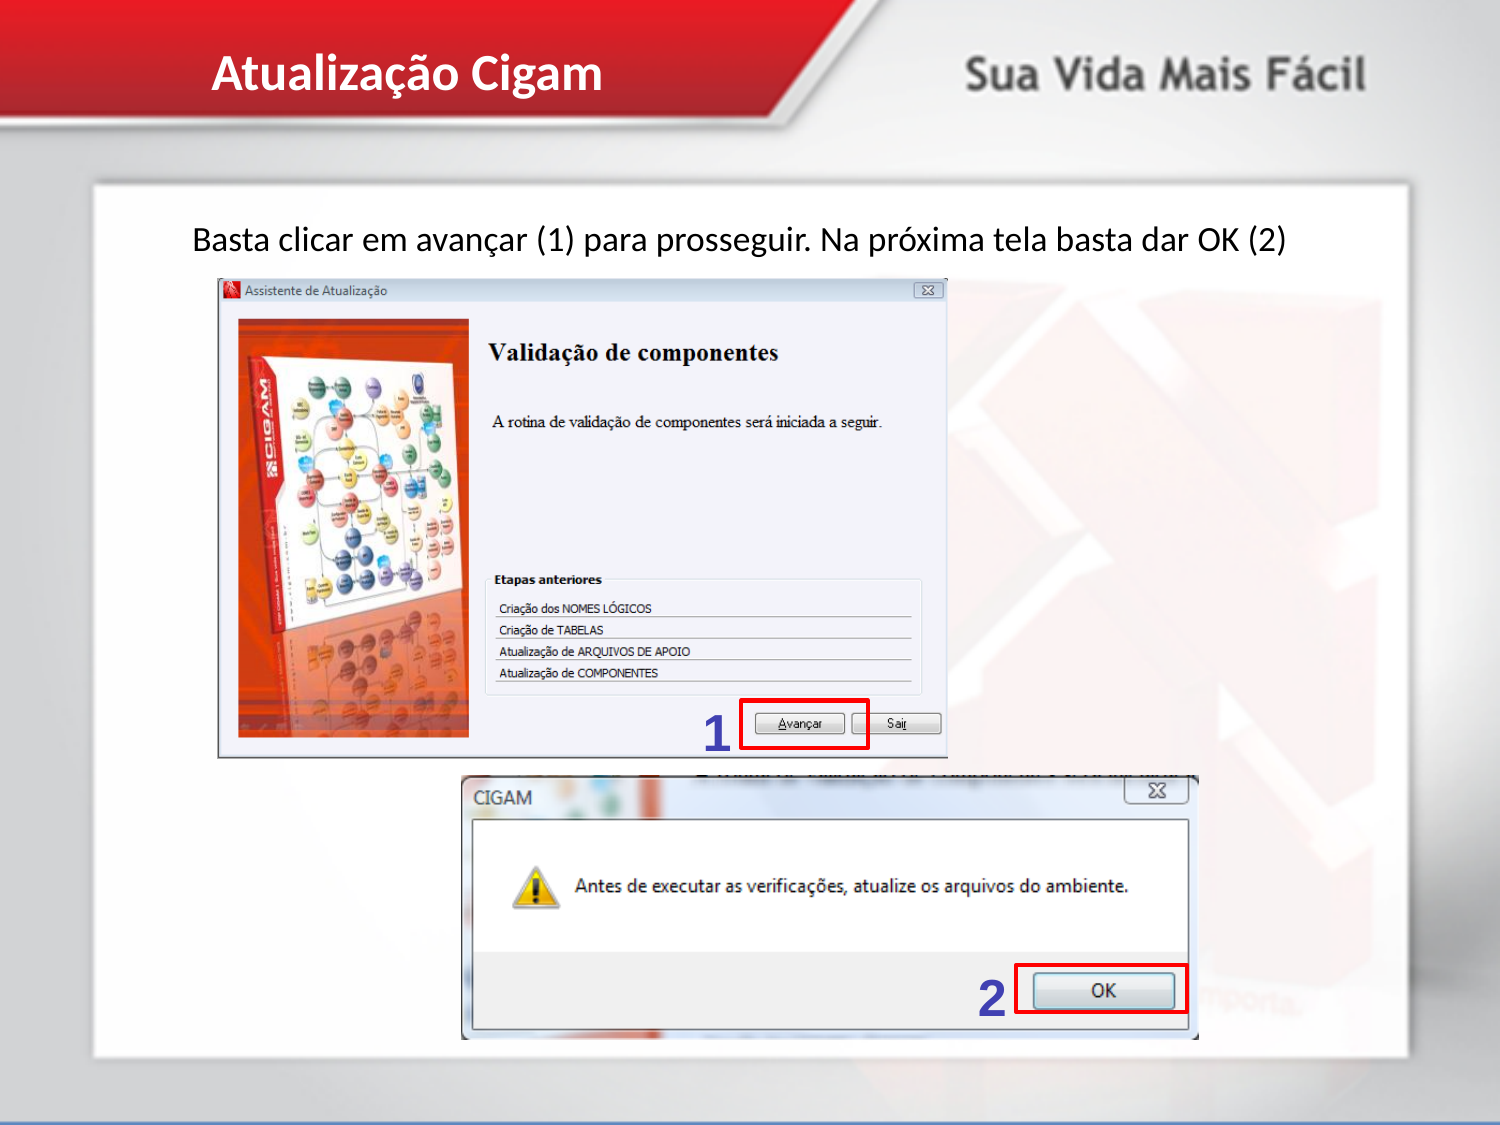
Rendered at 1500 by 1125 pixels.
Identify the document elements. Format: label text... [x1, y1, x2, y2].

text_box 1 [687, 766, 747, 770]
text_box Atualização Cigam [100, 30, 715, 90]
list Basta clicar em avançar (1) para prosseguir. Na próxima tela basta dar OK (2) [103, 187, 1388, 303]
picture [0, 0, 1500, 1125]
